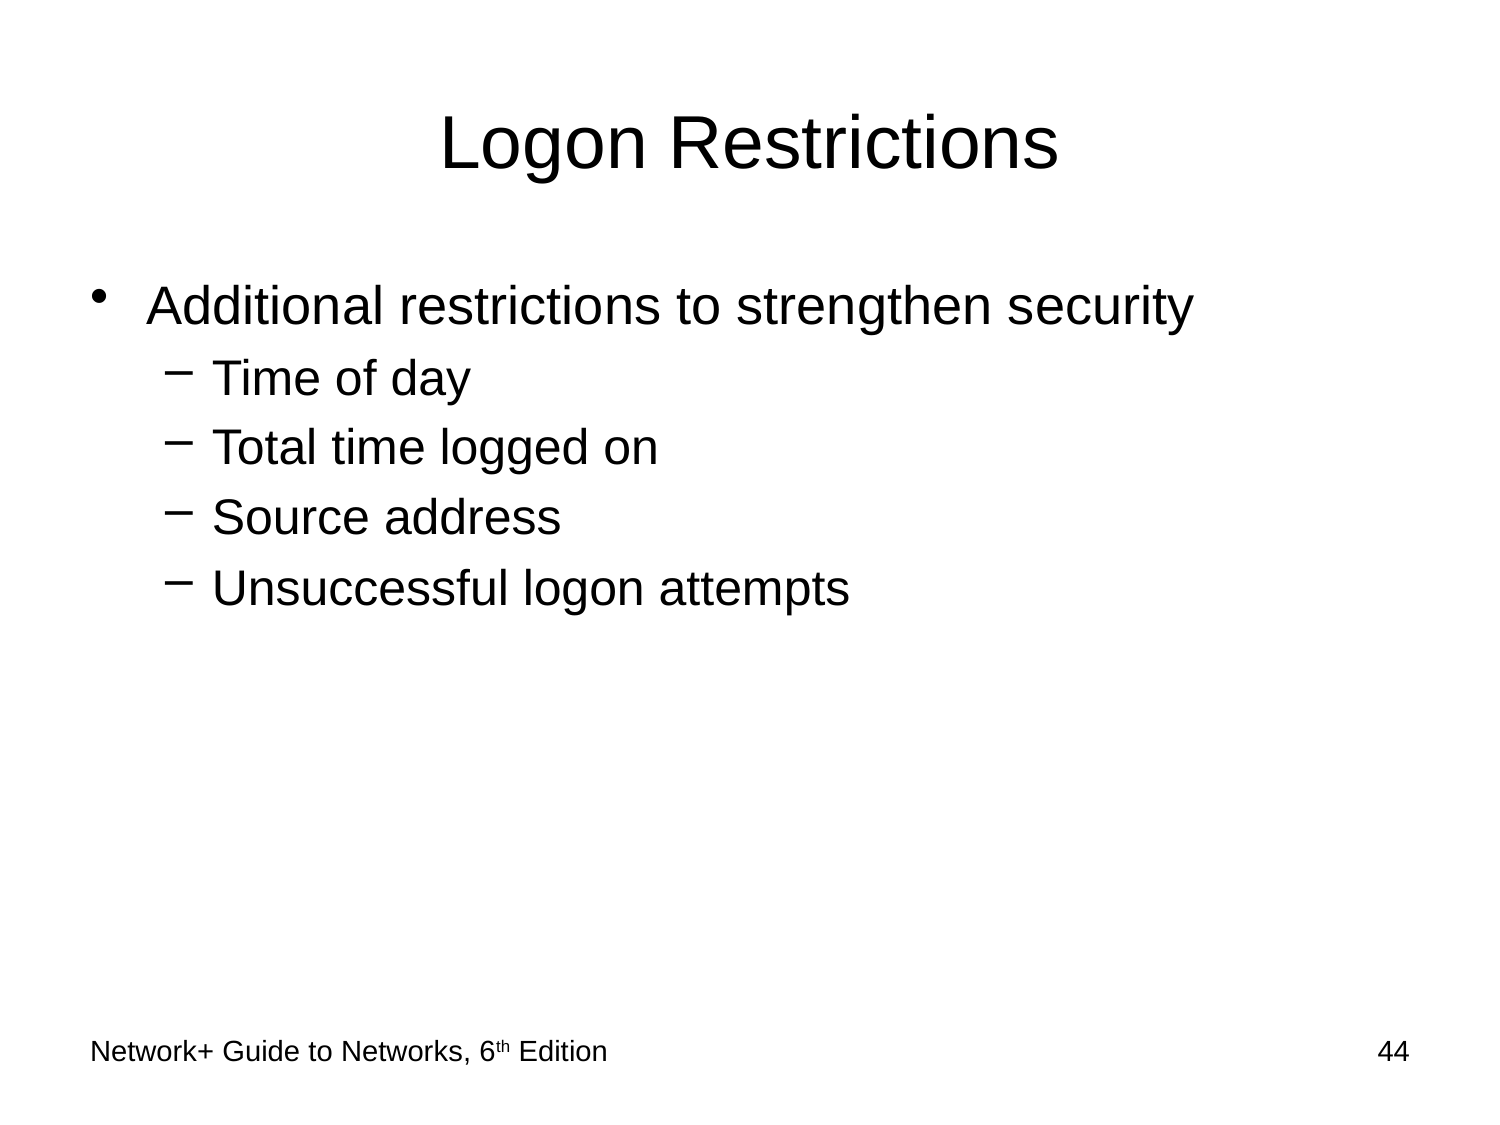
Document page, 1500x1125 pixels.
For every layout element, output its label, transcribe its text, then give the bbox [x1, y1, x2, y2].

list Additional restrictions to strengthen security Time of day Total time logged on Source address Unsuccessful logon attempts [75, 262, 1425, 1005]
title Logon Restrictions [75, 45, 1425, 233]
footer Network+ Guide to Networks, 6th Edition [74, 1024, 988, 1103]
slide_number 44 [1074, 1024, 1426, 1103]
